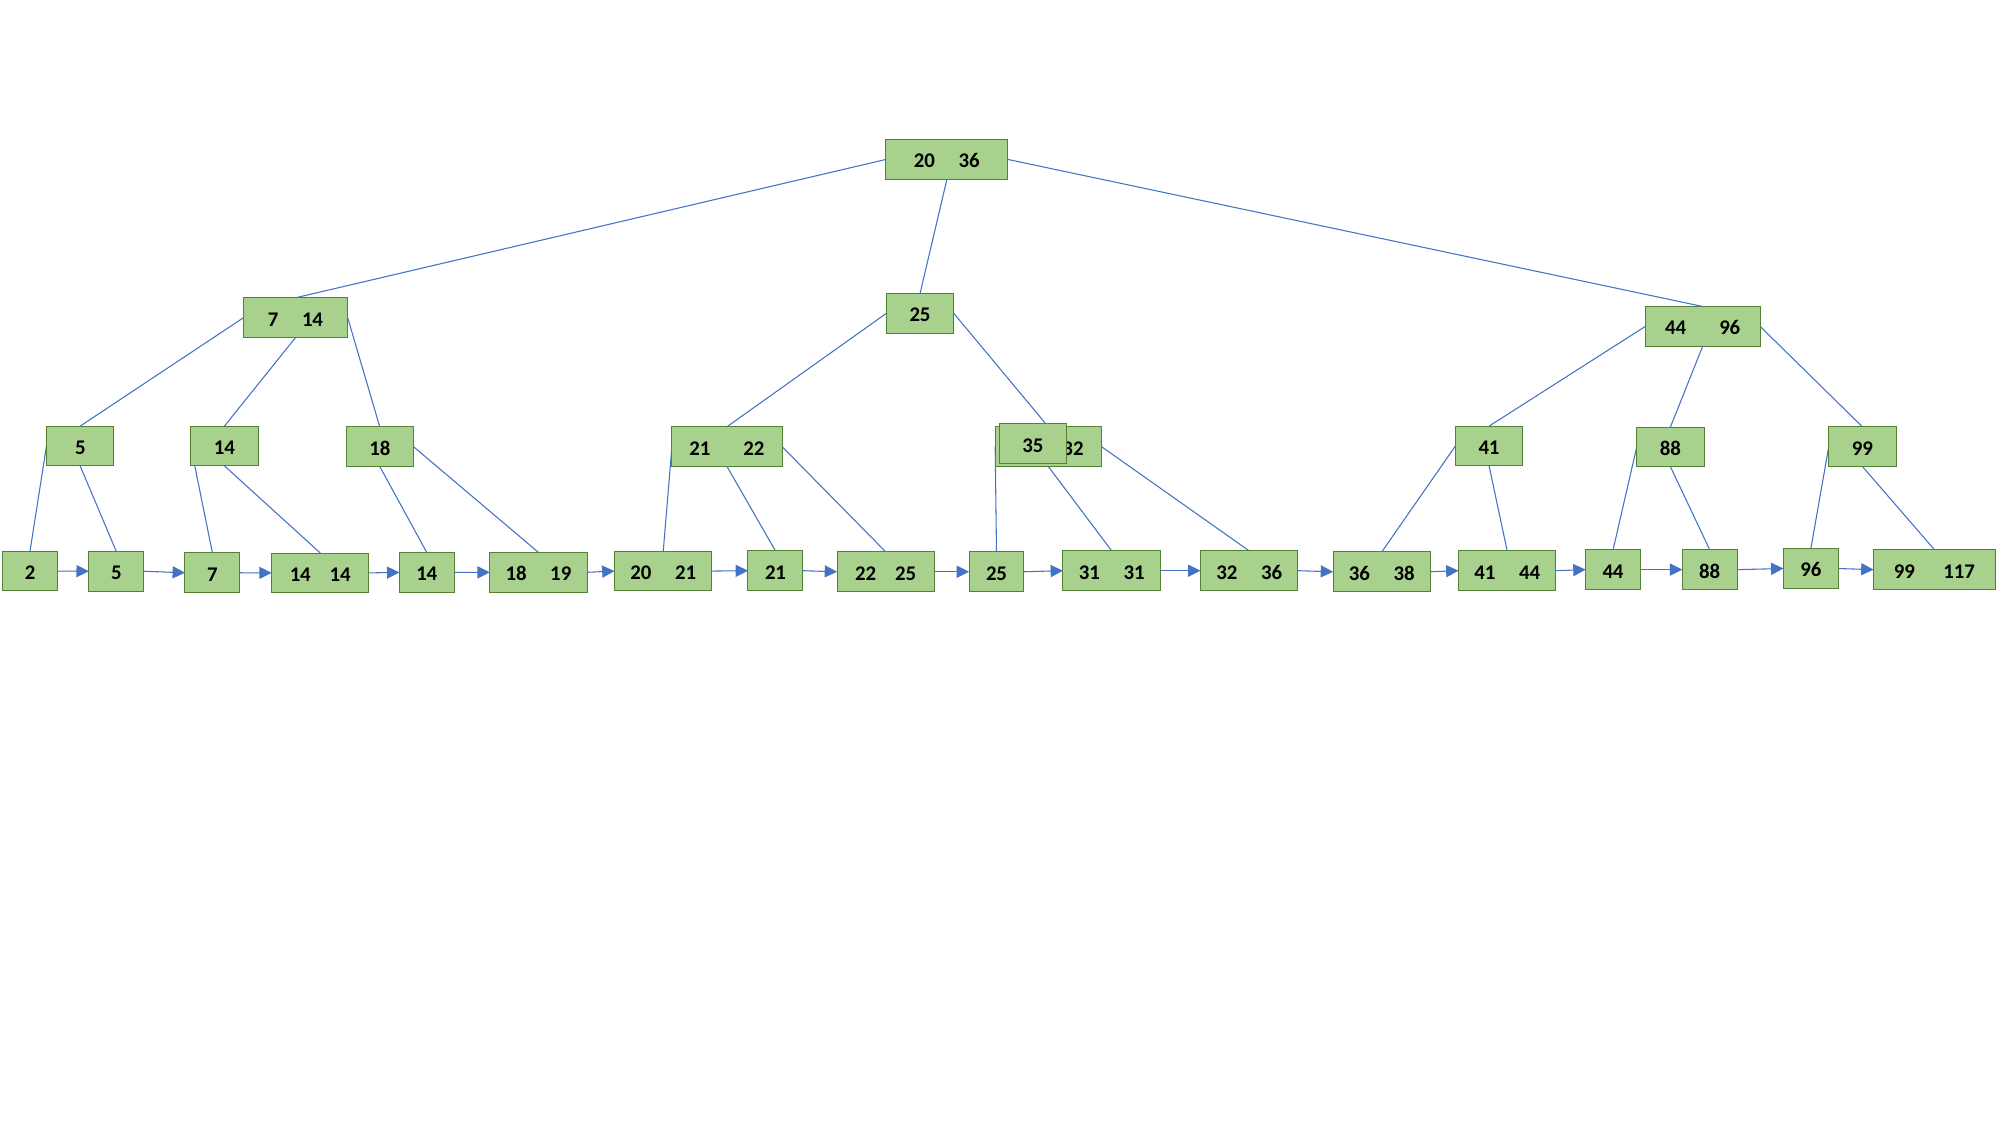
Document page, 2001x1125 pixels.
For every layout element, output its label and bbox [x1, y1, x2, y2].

text_box [2, 139, 1996, 593]
